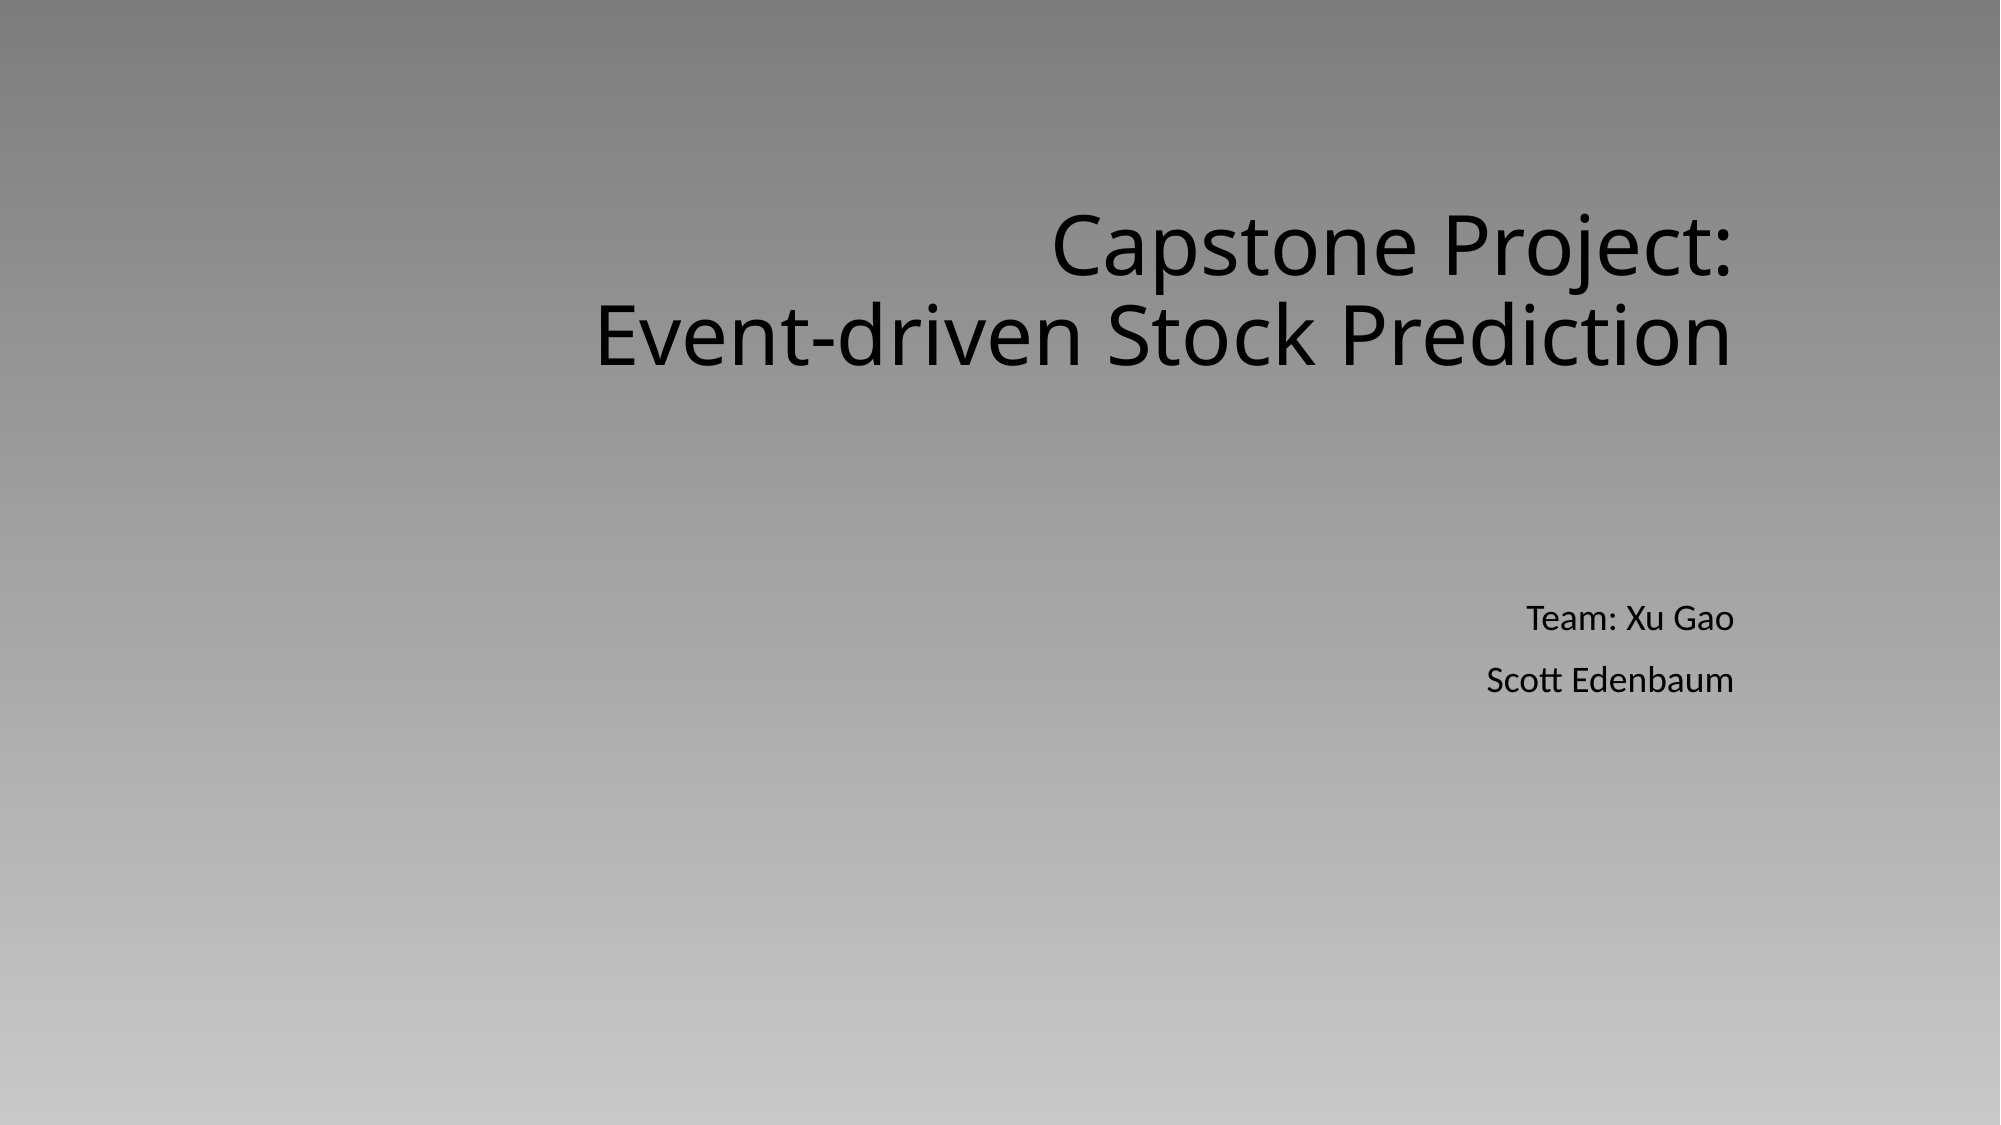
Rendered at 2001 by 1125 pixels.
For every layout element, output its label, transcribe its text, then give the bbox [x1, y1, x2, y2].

subtitle Team: Xu Gao Scott Edenbaum [249, 590, 1750, 863]
title Capstone Project: Event-driven Stock Prediction [505, 184, 1750, 391]
